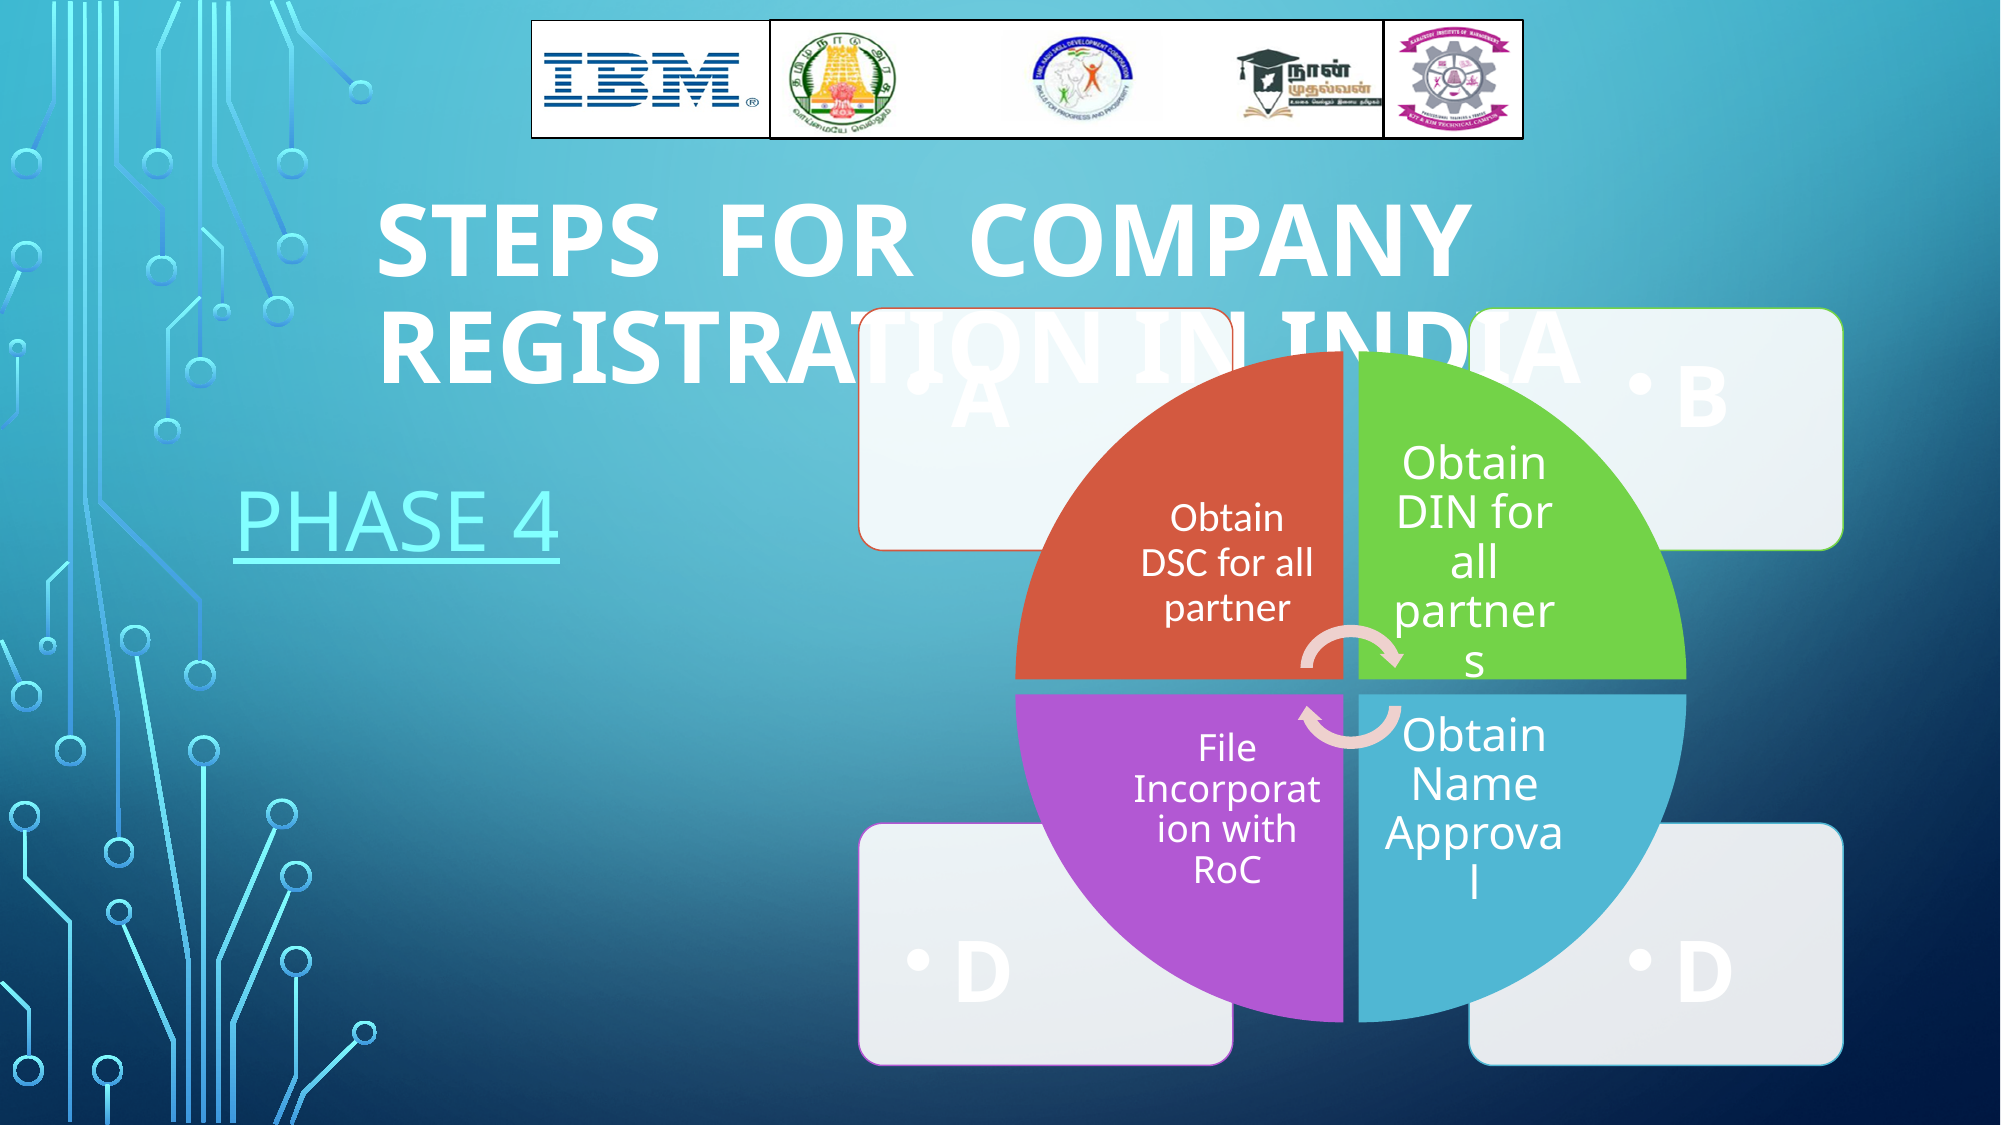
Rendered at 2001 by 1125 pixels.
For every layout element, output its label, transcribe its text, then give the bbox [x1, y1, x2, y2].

picture [531, 21, 1522, 138]
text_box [639, 307, 2000, 1066]
title Steps for company registration in india [360, 21, 1803, 414]
subtitle Phase 4 [218, 440, 1803, 1125]
